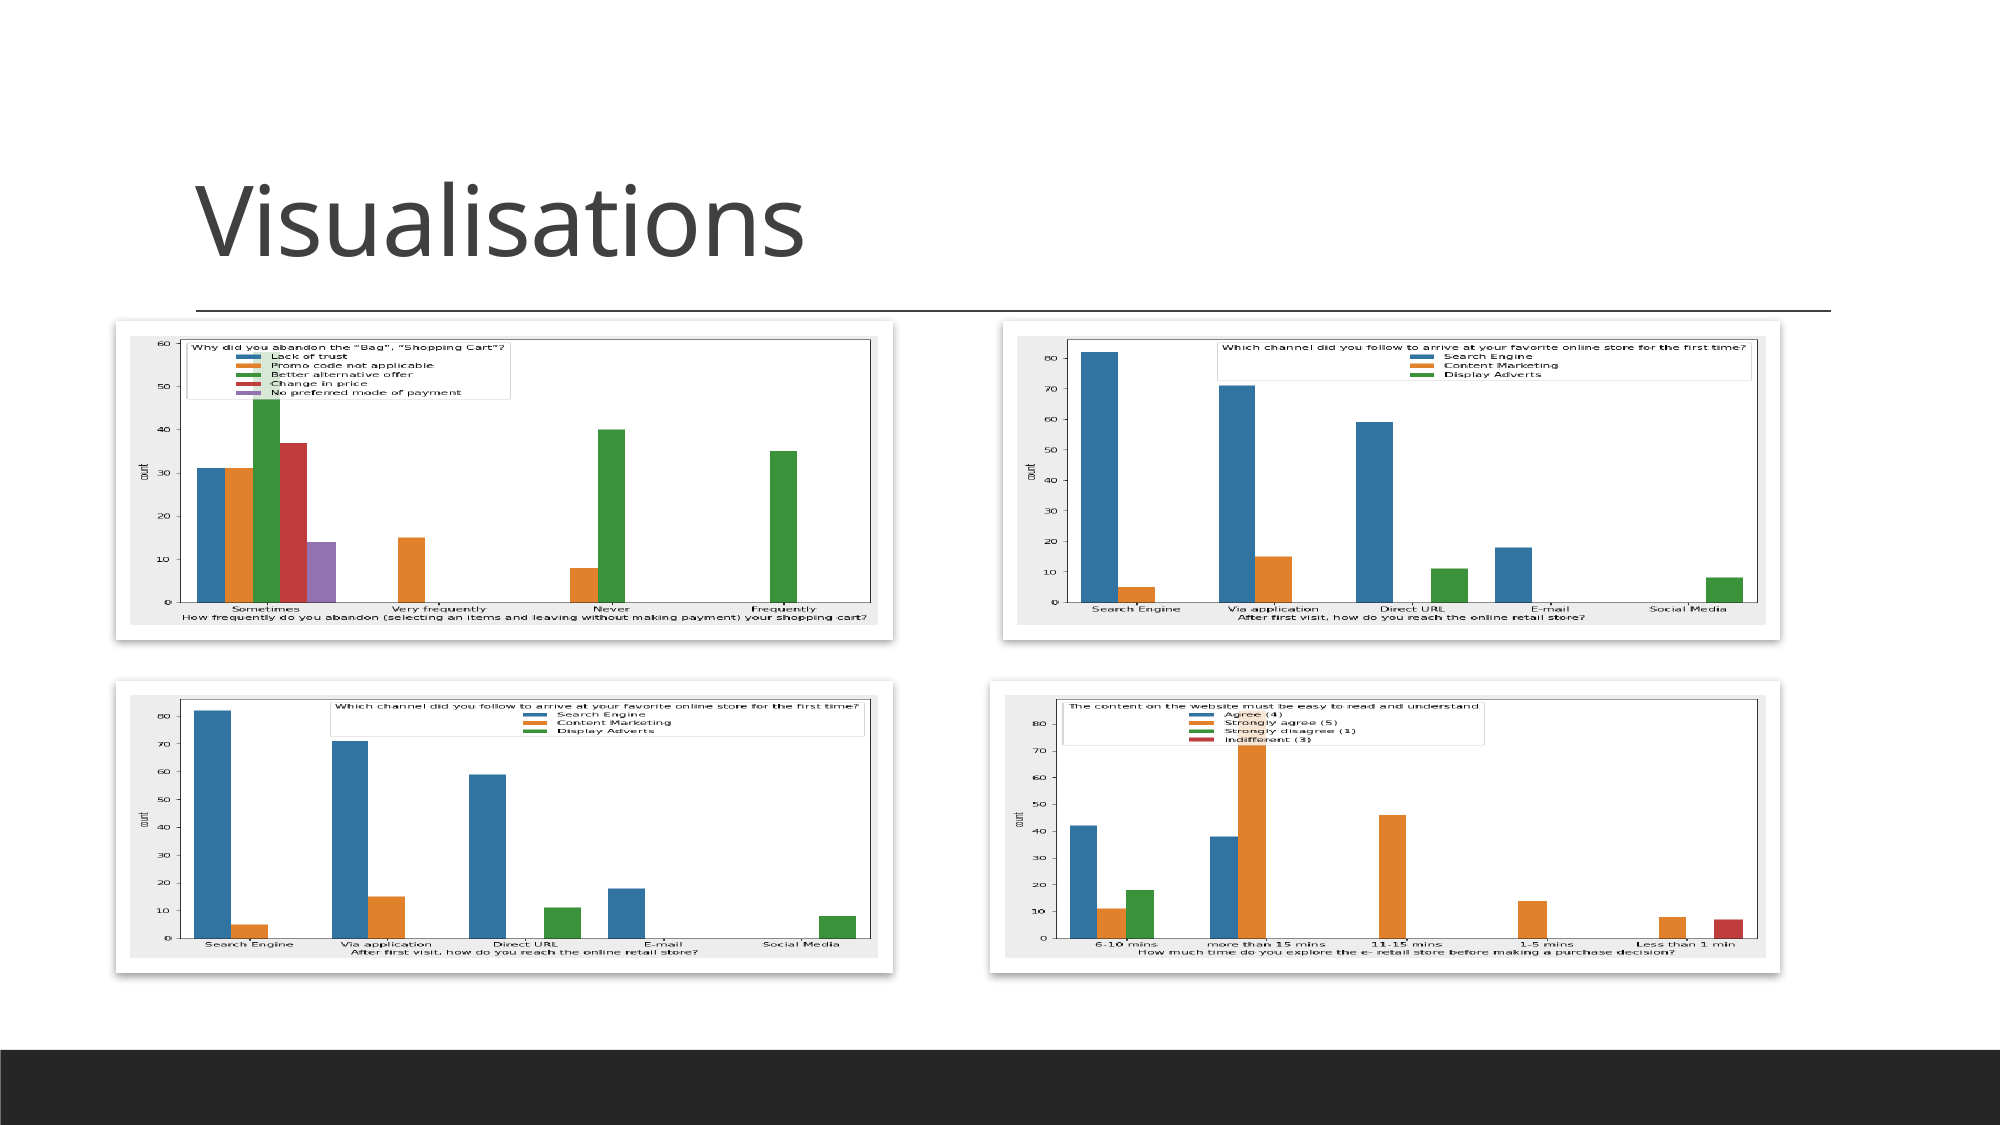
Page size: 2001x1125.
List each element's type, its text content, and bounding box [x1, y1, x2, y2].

title Visualisations [180, 47, 1830, 285]
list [129, 335, 879, 626]
picture [1004, 694, 1767, 959]
picture [129, 694, 879, 959]
picture [1016, 335, 1767, 626]
